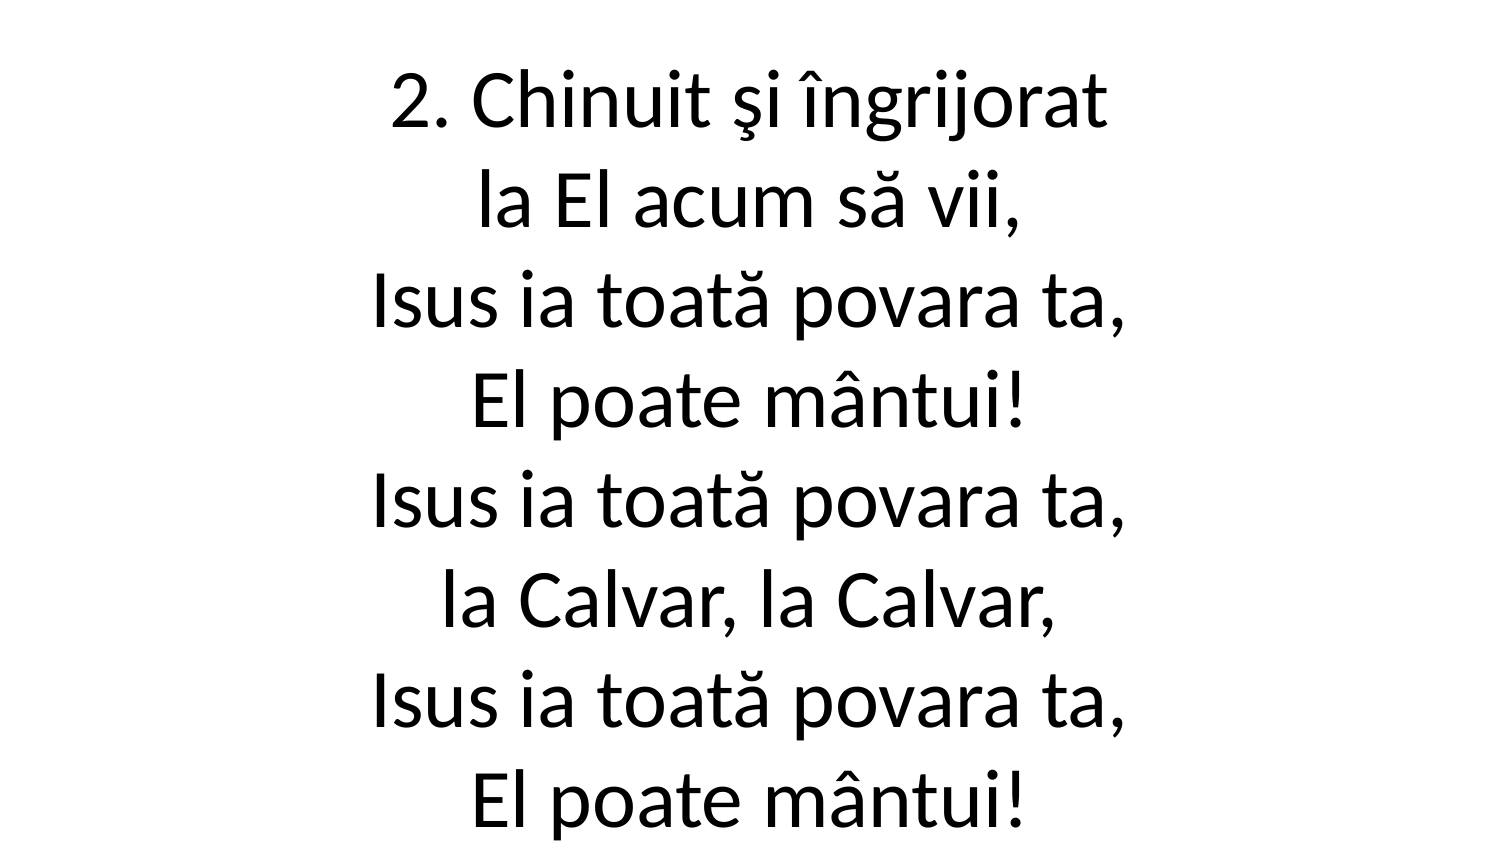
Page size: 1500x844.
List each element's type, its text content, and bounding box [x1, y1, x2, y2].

text_box 2. Chinuit şi îngrijorat la El acum să vii, Isus ia toată povara ta, El poate mântui! Isus ia toată povara ta, la Calvar, la Calvar, Isus ia toată povara ta, El poate mântui! [355, 0, 1145, 844]
